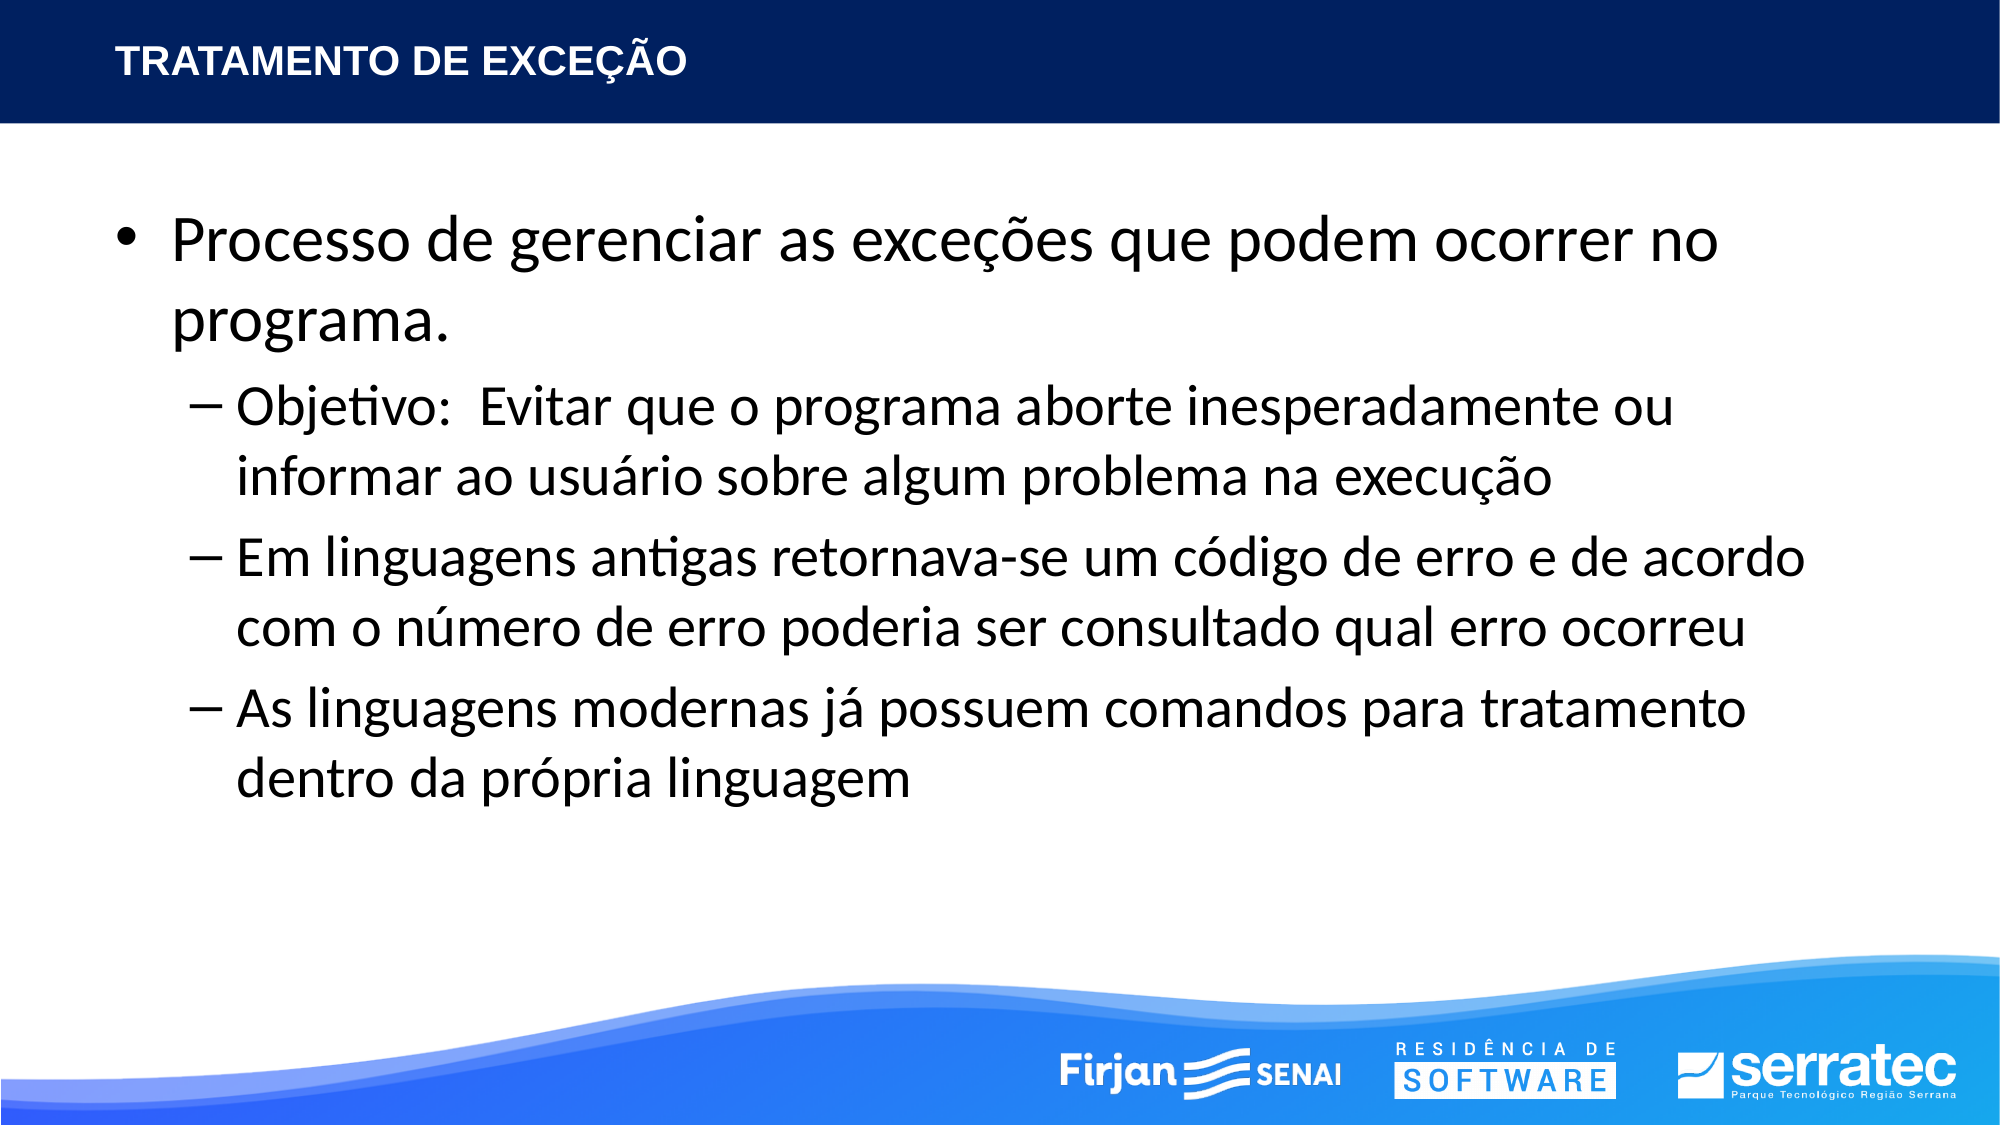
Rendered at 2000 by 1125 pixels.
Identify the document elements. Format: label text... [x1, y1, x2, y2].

title TRATAMENTO DE EXCEÇÃO [99, 0, 1900, 118]
list Processo de gerenciar as exceções que podem ocorrer no programa. Objetivo: Evitar que o programa aborte inesperadamente ou informar ao usuário sobre algum problema na execução Em linguagens antigas retornava-se um código de erro e de acordo com o número de erro poderia ser consultado qual erro ocorreu As linguagens modernas já possuem comandos para tratamento dentro da própria linguagem [99, 187, 1900, 1005]
picture [1, 942, 2000, 1125]
